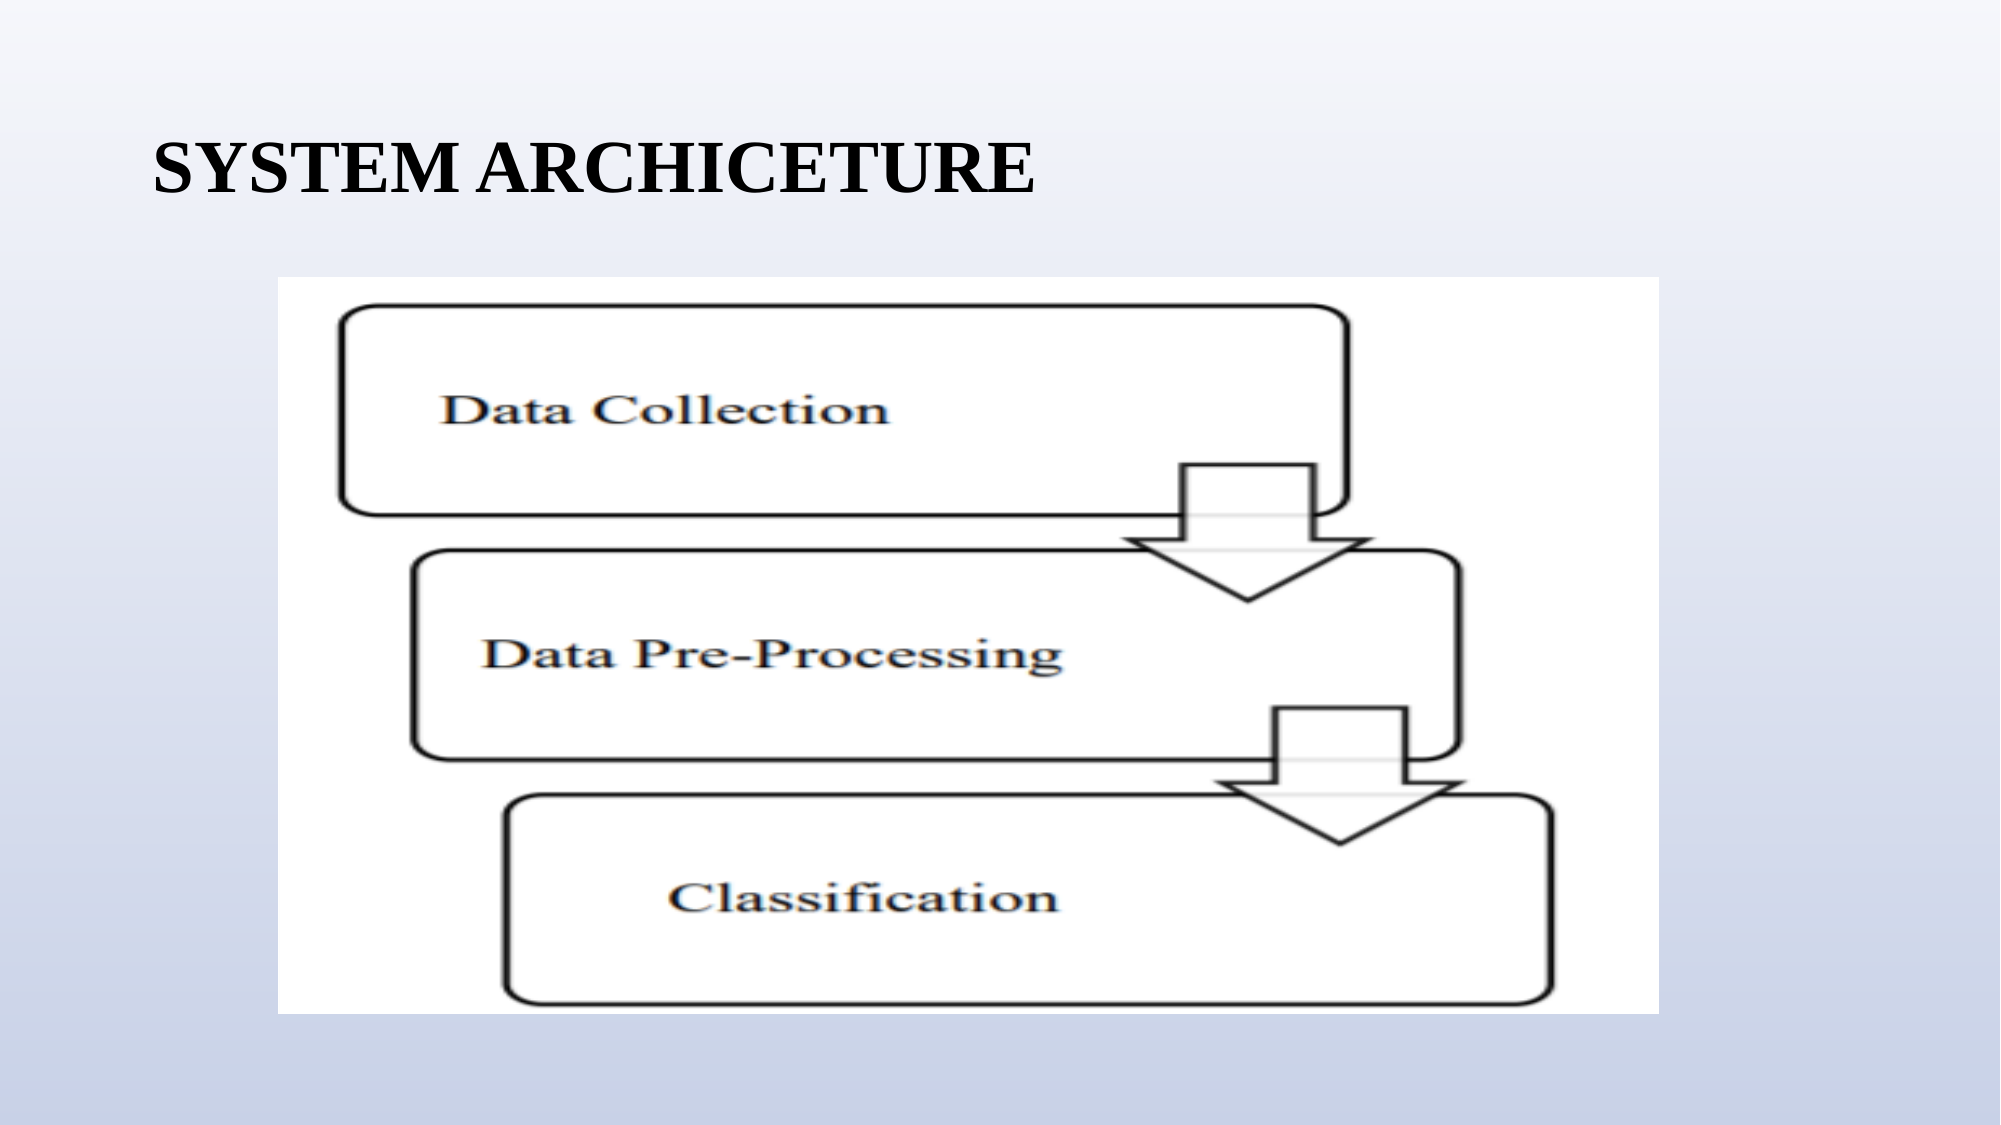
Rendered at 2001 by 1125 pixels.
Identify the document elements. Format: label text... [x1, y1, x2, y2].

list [278, 277, 1659, 1014]
title SYSTEM ARCHICETURE [137, 59, 1863, 278]
